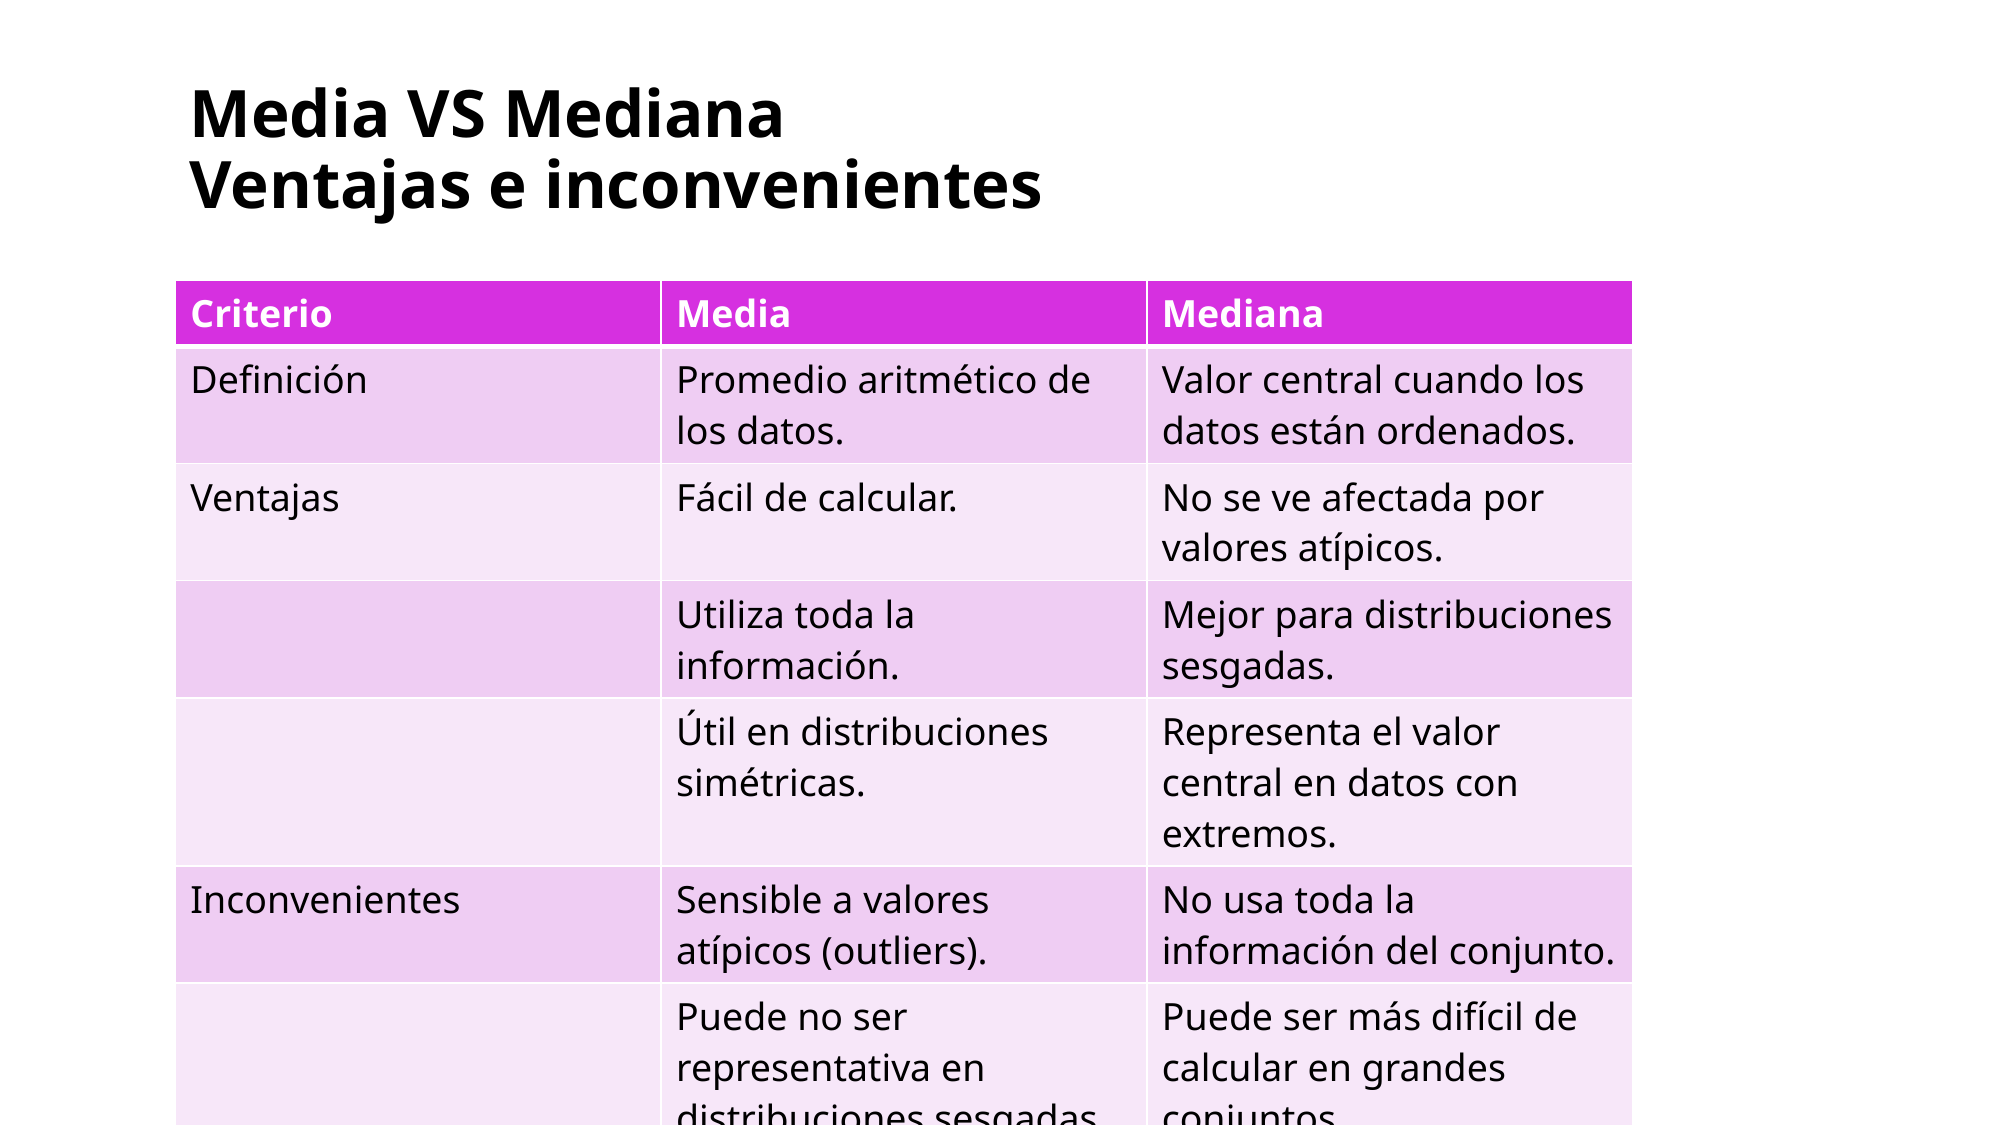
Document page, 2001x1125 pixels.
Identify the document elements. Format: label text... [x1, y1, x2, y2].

table_cell Utiliza toda la información. [662, 581, 1146, 697]
table_cell [176, 984, 660, 1125]
table_cell No usa toda la información del conjunto. [1148, 867, 1632, 982]
table_cell Fácil de calcular. [662, 464, 1146, 580]
table_cell Útil en distribuciones simétricas. [662, 699, 1146, 865]
table_cell [176, 581, 660, 697]
title Media VS Mediana Ventajas e inconvenientes [174, 73, 1633, 230]
table_cell Definición [176, 349, 660, 463]
table_cell Valor central cuando los datos están ordenados. [1148, 349, 1632, 463]
table_cell Puede no ser representativa en distribuciones sesgadas. [662, 984, 1146, 1125]
table_cell Sensible a valores atípicos (outliers). [662, 867, 1146, 982]
table_cell [176, 699, 660, 865]
table_cell Inconvenientes [176, 867, 660, 982]
table_header Criterio [176, 281, 660, 344]
table_cell Mejor para distribuciones sesgadas. [1148, 581, 1632, 697]
table_cell Puede ser más difícil de calcular en grandes conjuntos. [1148, 984, 1632, 1125]
table_cell No se ve afectada por valores atípicos. [1148, 464, 1632, 580]
table_cell Representa el valor central en datos con extremos. [1148, 699, 1632, 865]
table_header Mediana [1148, 281, 1632, 344]
table_header Media [662, 281, 1146, 344]
table_cell Promedio aritmético de los datos. [662, 349, 1146, 463]
table_cell Ventajas [176, 464, 660, 580]
